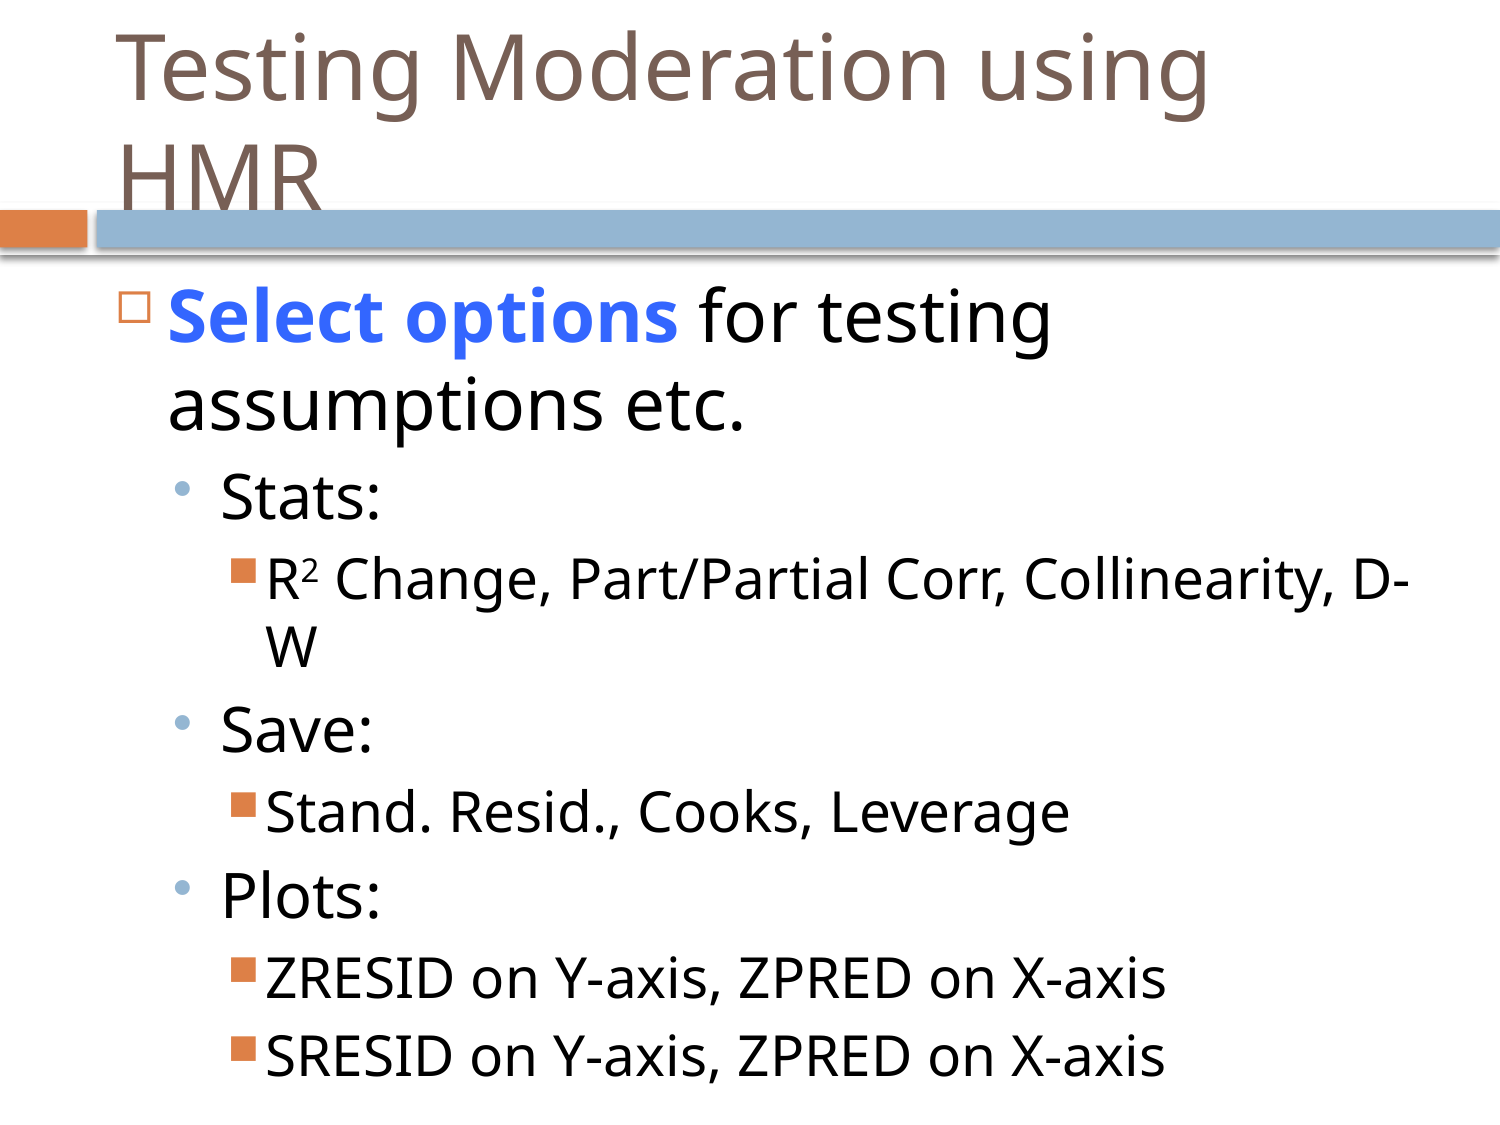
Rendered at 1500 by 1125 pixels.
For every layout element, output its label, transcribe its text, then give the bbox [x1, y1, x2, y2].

title Testing Moderation using HMR [100, 37, 1438, 200]
list Select options for testing assumptions etc. Stats: R2 Change, Part/Partial Corr, Collinearity, D-W Save: Stand. Resid., Cooks, Leverage Plots: ZRESID on Y-axis, ZPRED on X-axis SRESID on Y-axis, ZPRED on X-axis [100, 262, 1438, 1000]
